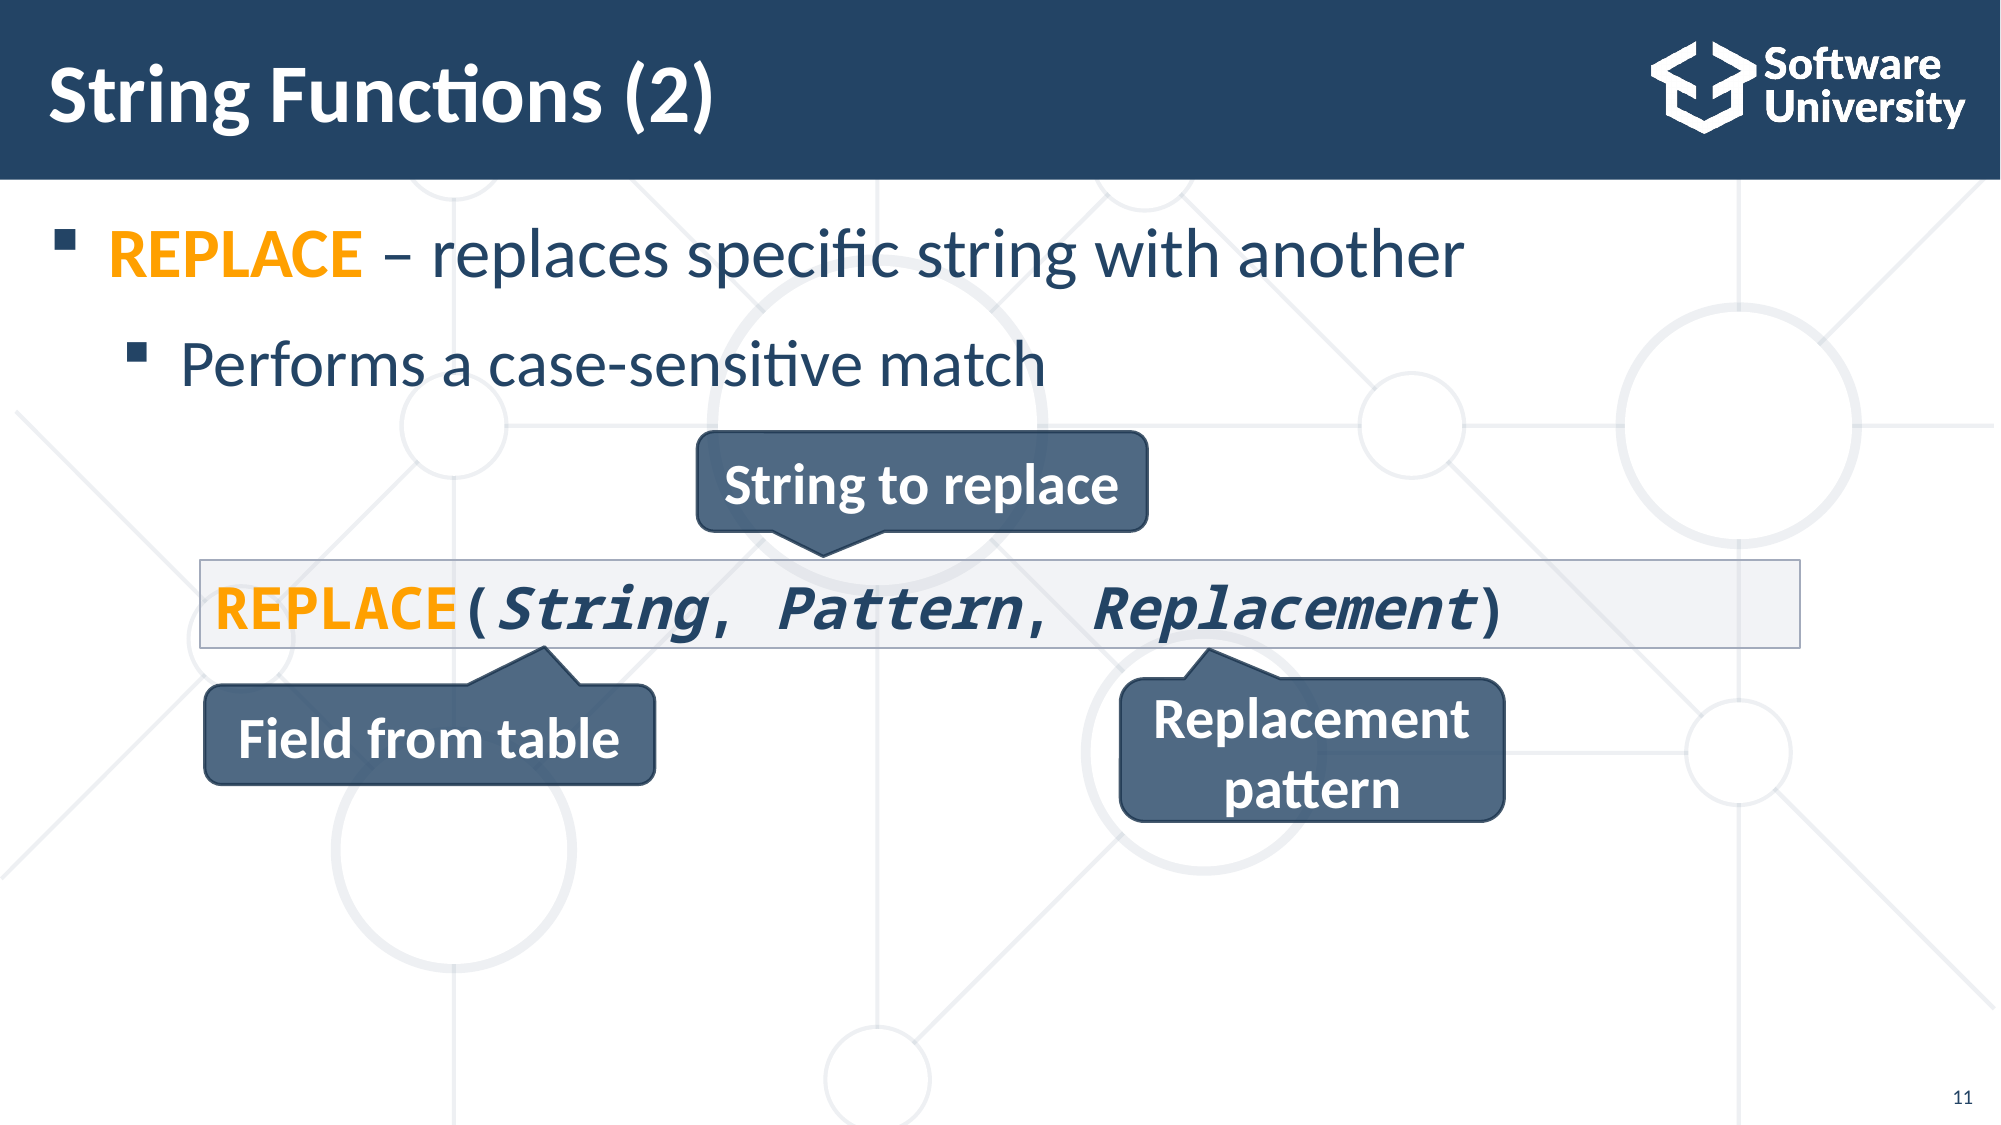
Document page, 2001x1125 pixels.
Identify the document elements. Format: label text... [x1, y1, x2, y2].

title String Functions (2) [31, 16, 1625, 162]
picture [1651, 41, 1966, 134]
text_box REPLACE(String, Pattern, Replacement) [200, 560, 1800, 649]
text_box Field from table [202, 644, 657, 787]
text_box String to replace [695, 429, 1150, 559]
text_box Replacement pattern [1118, 647, 1507, 824]
slide_number 11 [1927, 1067, 1989, 1117]
list REPLACE – replaces specific string with another Performs a case-sensitive match [31, 196, 1970, 1104]
